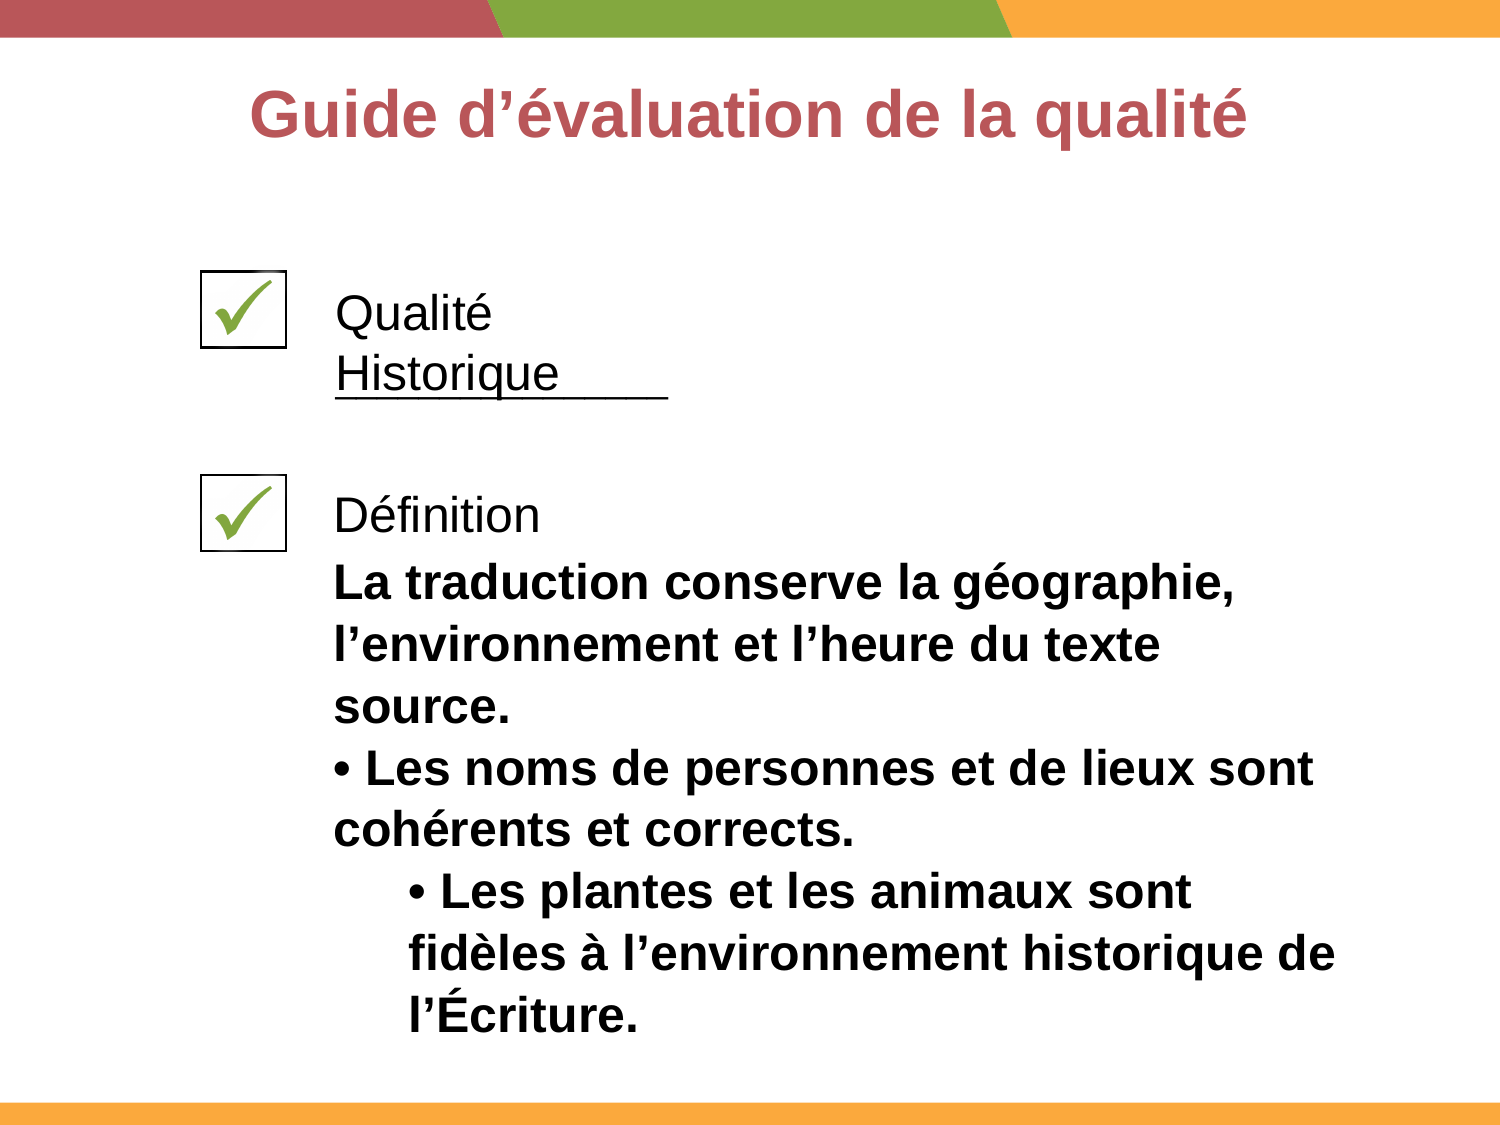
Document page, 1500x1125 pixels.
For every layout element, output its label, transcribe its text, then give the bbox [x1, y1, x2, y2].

title Guide d’évaluation de la qualité [103, 63, 1397, 281]
text_box [200, 281, 287, 349]
text_box Qualité Historique [320, 281, 667, 347]
picture [215, 281, 272, 335]
text_box Définition [318, 475, 664, 540]
text_box La traduction conserve la géographie, l’environnement et l’heure du texte source. • Les noms de personnes et de lieux sont cohérents et corrects. • Les plantes et les animaux sont fidèles à l’environnement historique de l’Écriture. [318, 540, 1365, 1050]
text_box ________________ [320, 347, 694, 408]
picture [215, 486, 272, 540]
